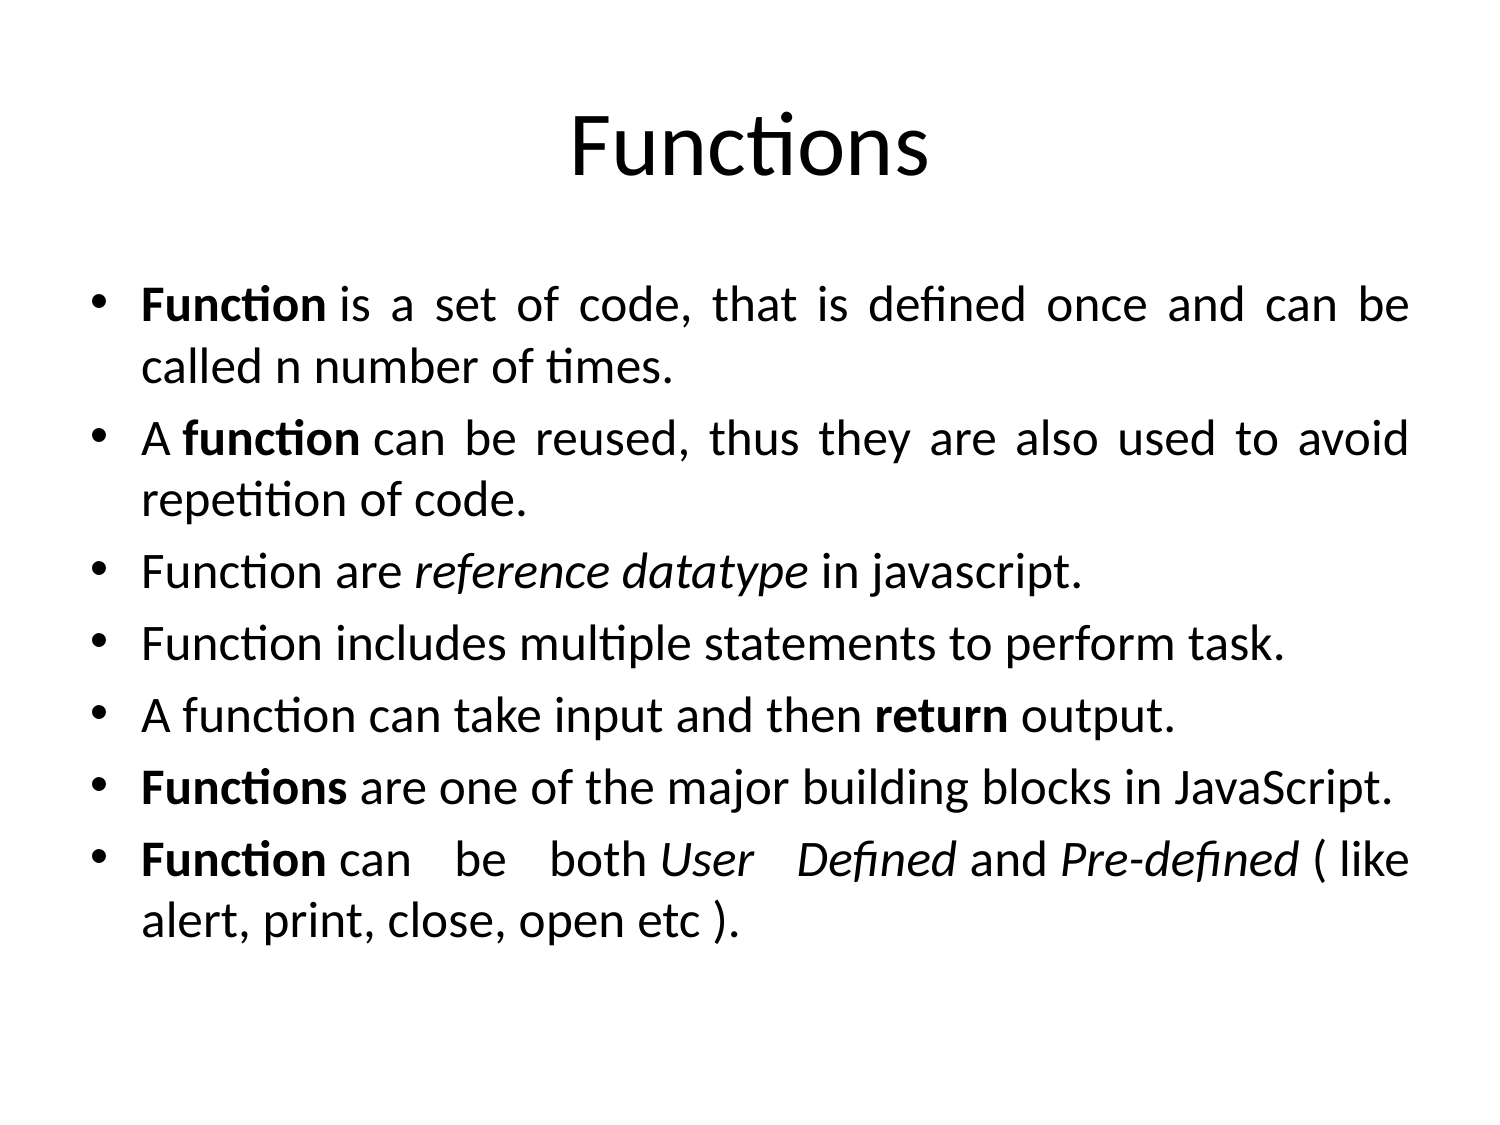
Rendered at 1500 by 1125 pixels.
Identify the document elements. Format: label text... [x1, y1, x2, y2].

list Function is a set of code, that is defined once and can be called n number of times. A function can be reused, thus they are also used to avoid repetition of code. Function are reference datatype in javascript. Function includes multiple statements to perform task. A function can take input and then return output. Functions are one of the major building blocks in JavaScript. Function can be both User Defined and Pre-defined ( like alert, print, close, open etc ). [75, 262, 1425, 1005]
title Functions [75, 45, 1425, 233]
